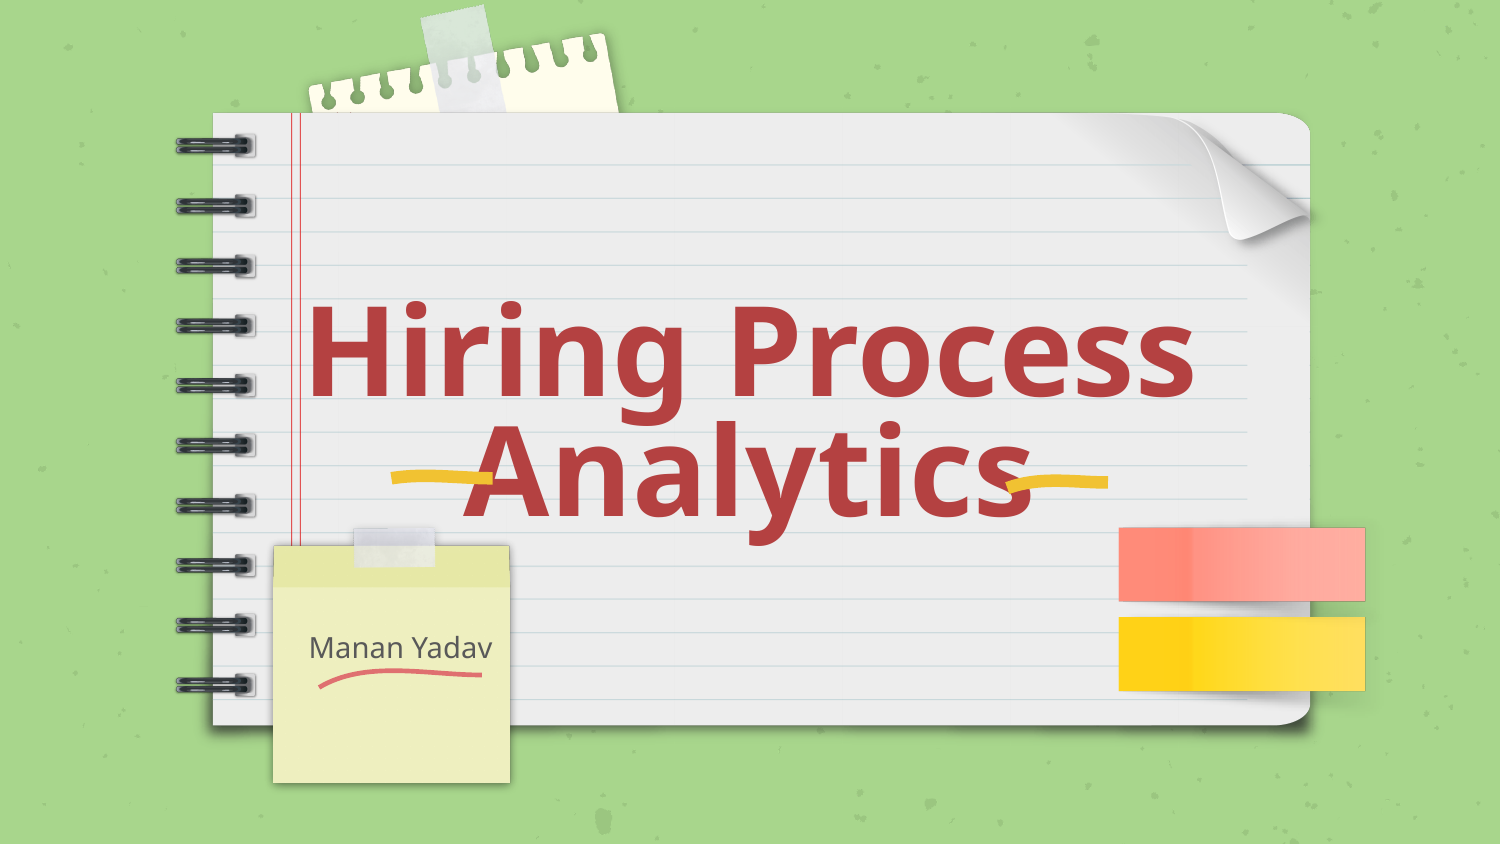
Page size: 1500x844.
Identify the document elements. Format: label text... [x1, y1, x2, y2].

text_box [1007, 480, 1108, 489]
text_box [319, 670, 482, 688]
title Hiring Process Analytics [251, 283, 1249, 556]
picture [171, 0, 1407, 795]
text_box [391, 475, 493, 479]
subtitle Manan Yadav [274, 618, 527, 749]
